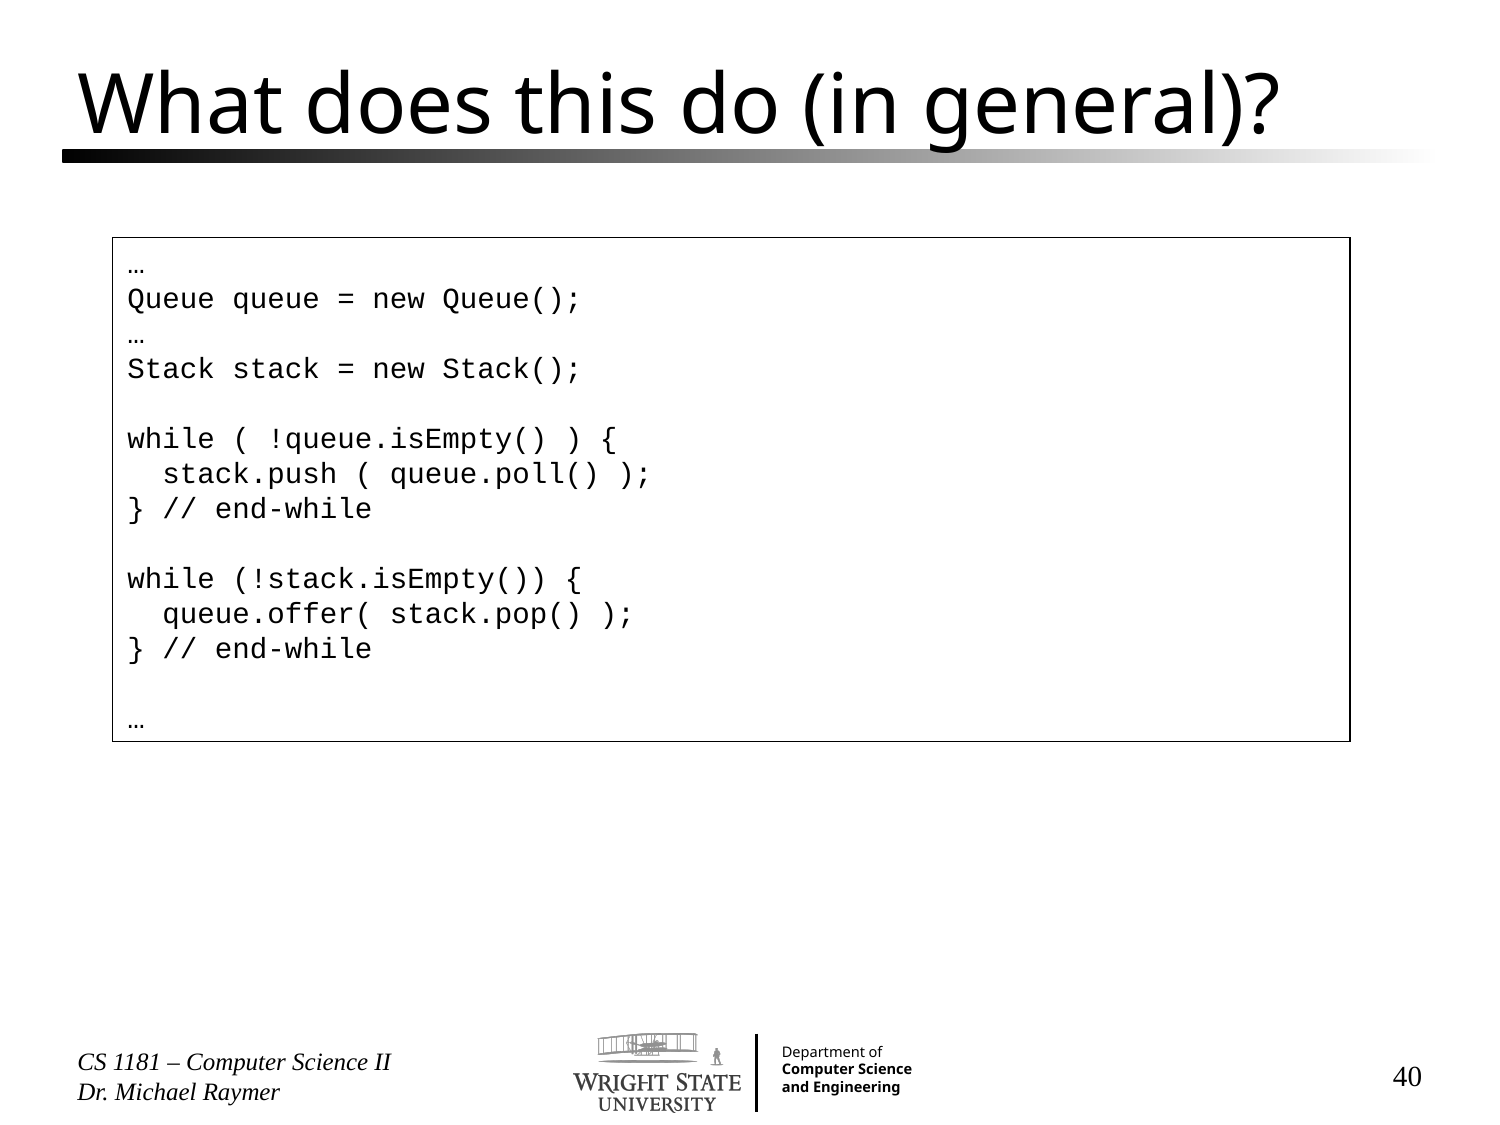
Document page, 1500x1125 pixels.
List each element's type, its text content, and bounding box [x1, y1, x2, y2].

title What does this do (in general)? [62, 50, 1438, 150]
footer CS 1181 – Computer Science II Dr. Michael Raymer [62, 1037, 438, 1113]
slide_number 40 [1125, 1037, 1438, 1113]
text_box … Queue queue = new Queue(); … Stack stack = new Stack(); while ( !queue.isEmpty() ) { stack.push ( queue.poll() ); } // end-while while (!stack.isEmpty()) { queue.offer( stack.pop() ); } // end-while … [112, 237, 1350, 742]
picture [573, 1033, 741, 1113]
